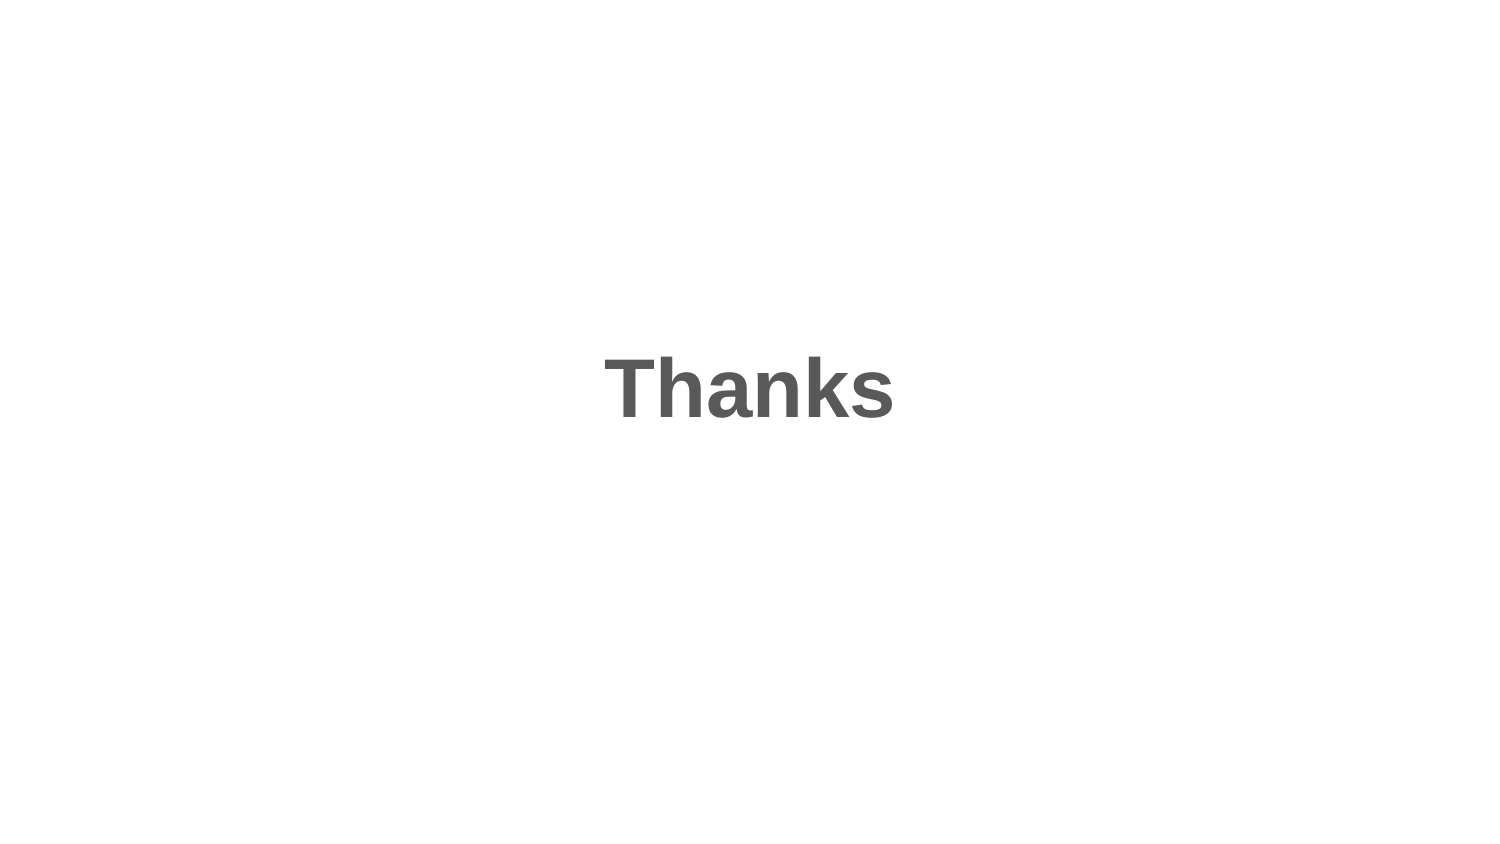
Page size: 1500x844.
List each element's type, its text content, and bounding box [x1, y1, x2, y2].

list Thanks [51, 189, 1449, 750]
